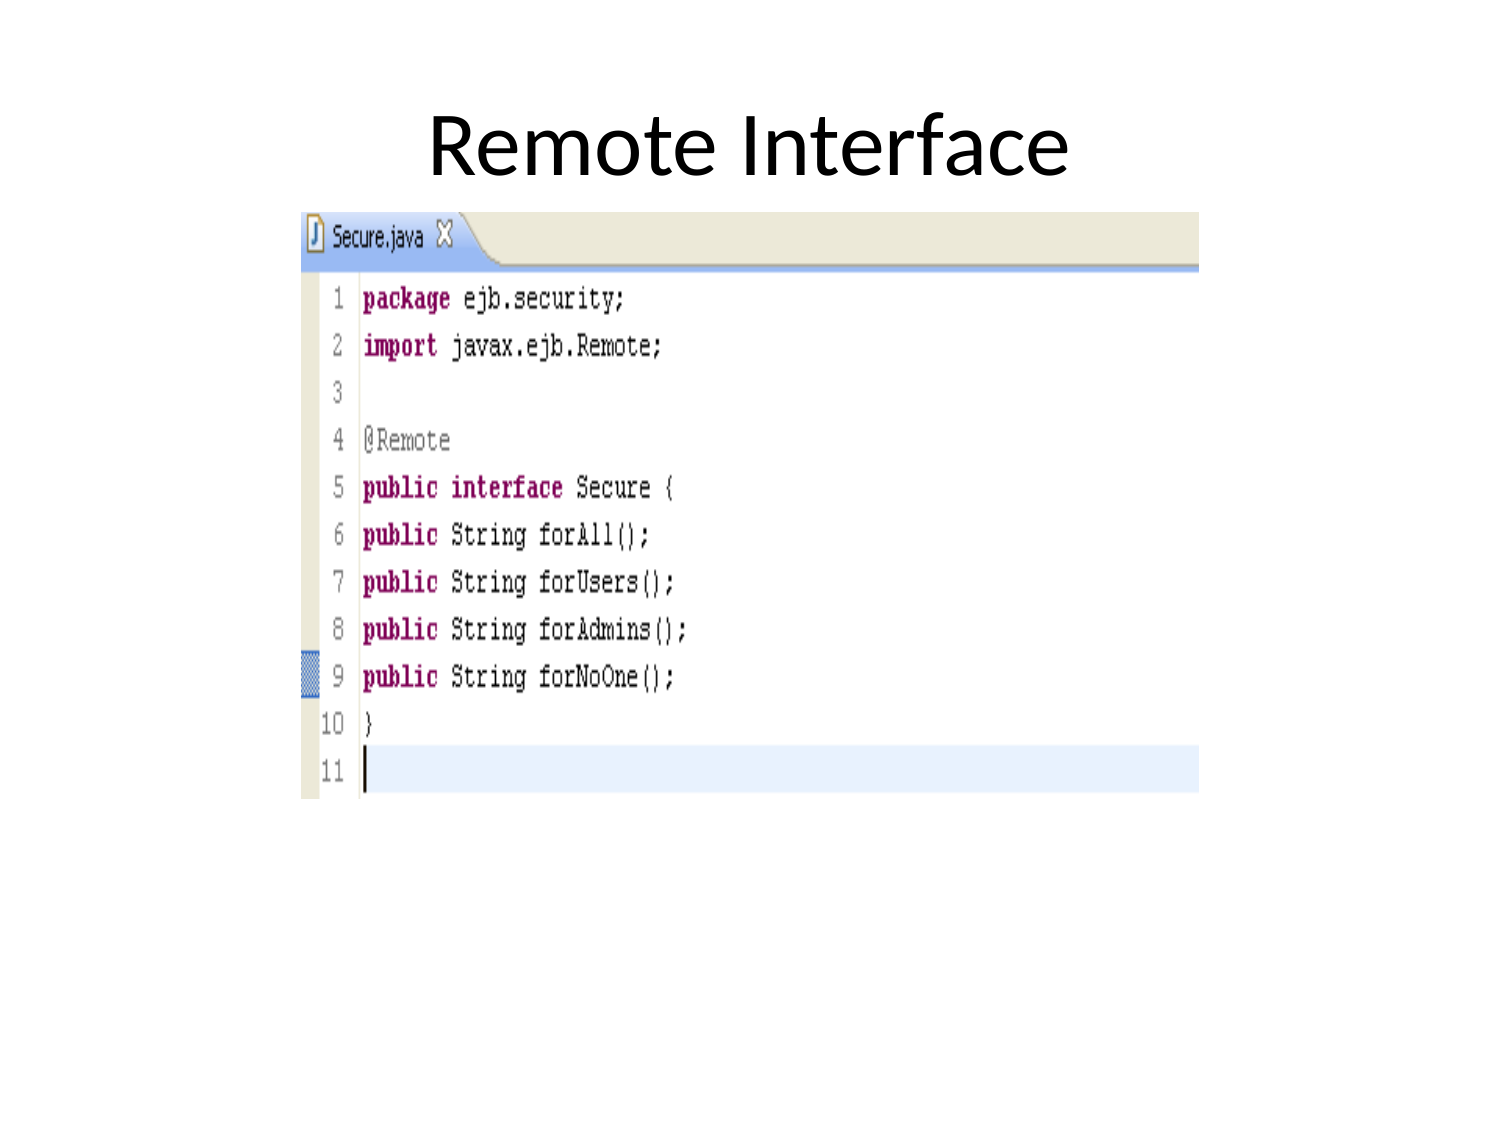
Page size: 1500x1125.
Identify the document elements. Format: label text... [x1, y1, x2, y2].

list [301, 212, 1199, 799]
title Remote Interface [75, 45, 1425, 233]
